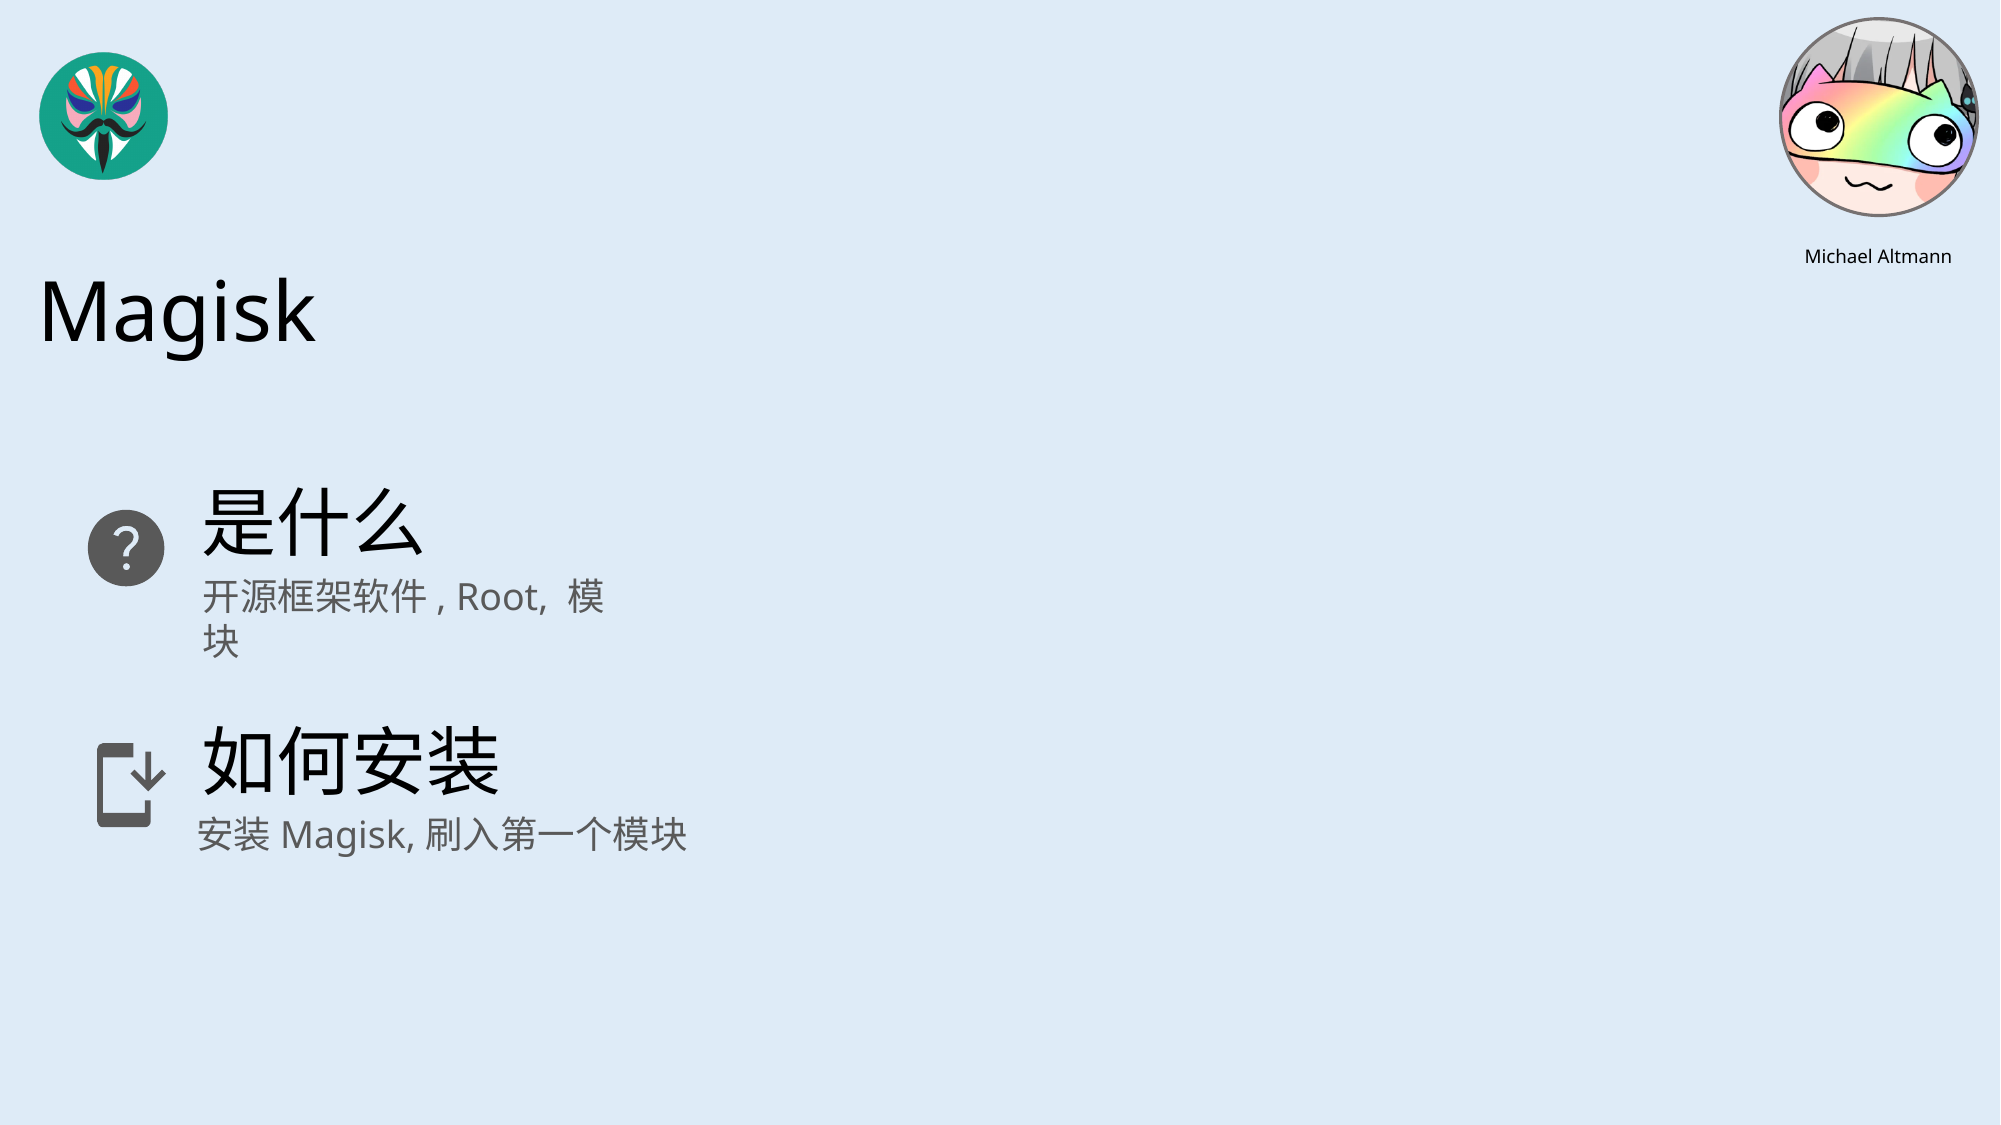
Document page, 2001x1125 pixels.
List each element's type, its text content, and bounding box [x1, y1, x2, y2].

text_box 开源框架软件, Root, 模块 [187, 565, 646, 671]
text_box Michael Altmann [1757, 236, 2000, 275]
text_box [130, 751, 167, 792]
text_box 安装Magisk,刷入第一个模块 [181, 803, 703, 864]
picture [39, 52, 168, 180]
picture [1780, 18, 1978, 216]
text_box [87, 509, 165, 587]
text_box [97, 743, 151, 828]
text_box 是什么 [186, 468, 442, 573]
text_box Magisk [22, 251, 362, 366]
text_box 如何安装 [186, 706, 625, 803]
